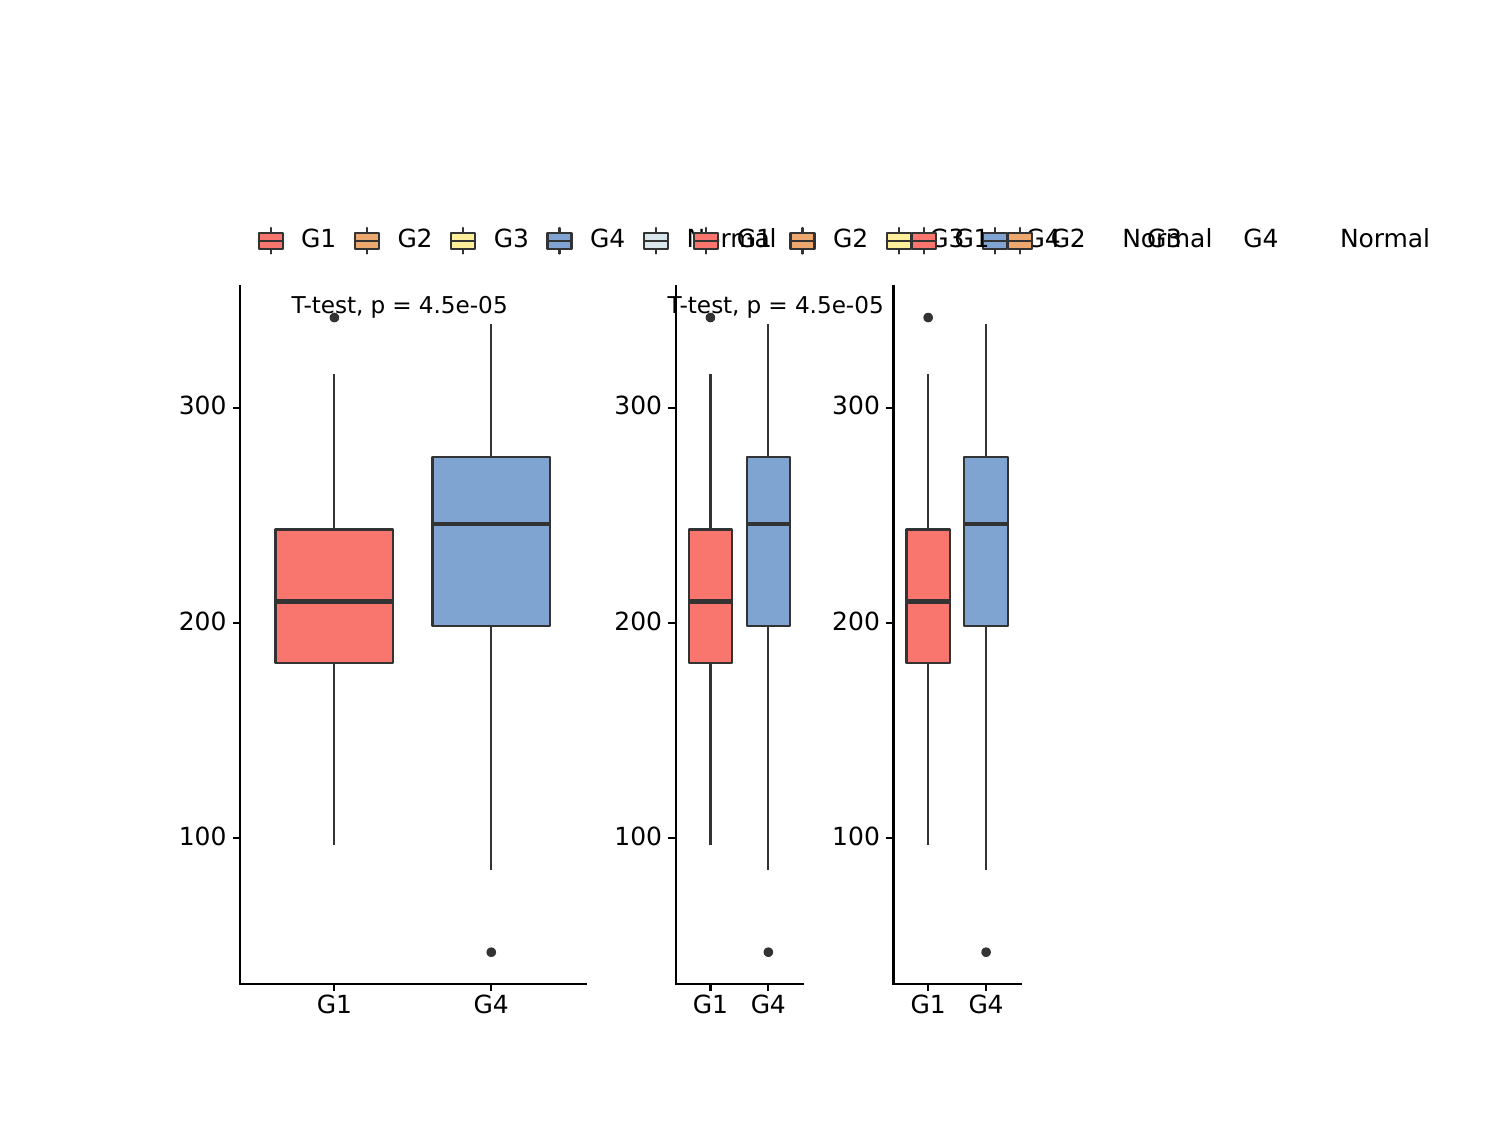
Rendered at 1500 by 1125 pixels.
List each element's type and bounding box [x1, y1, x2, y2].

text_box [149, 149, 1051, 1051]
